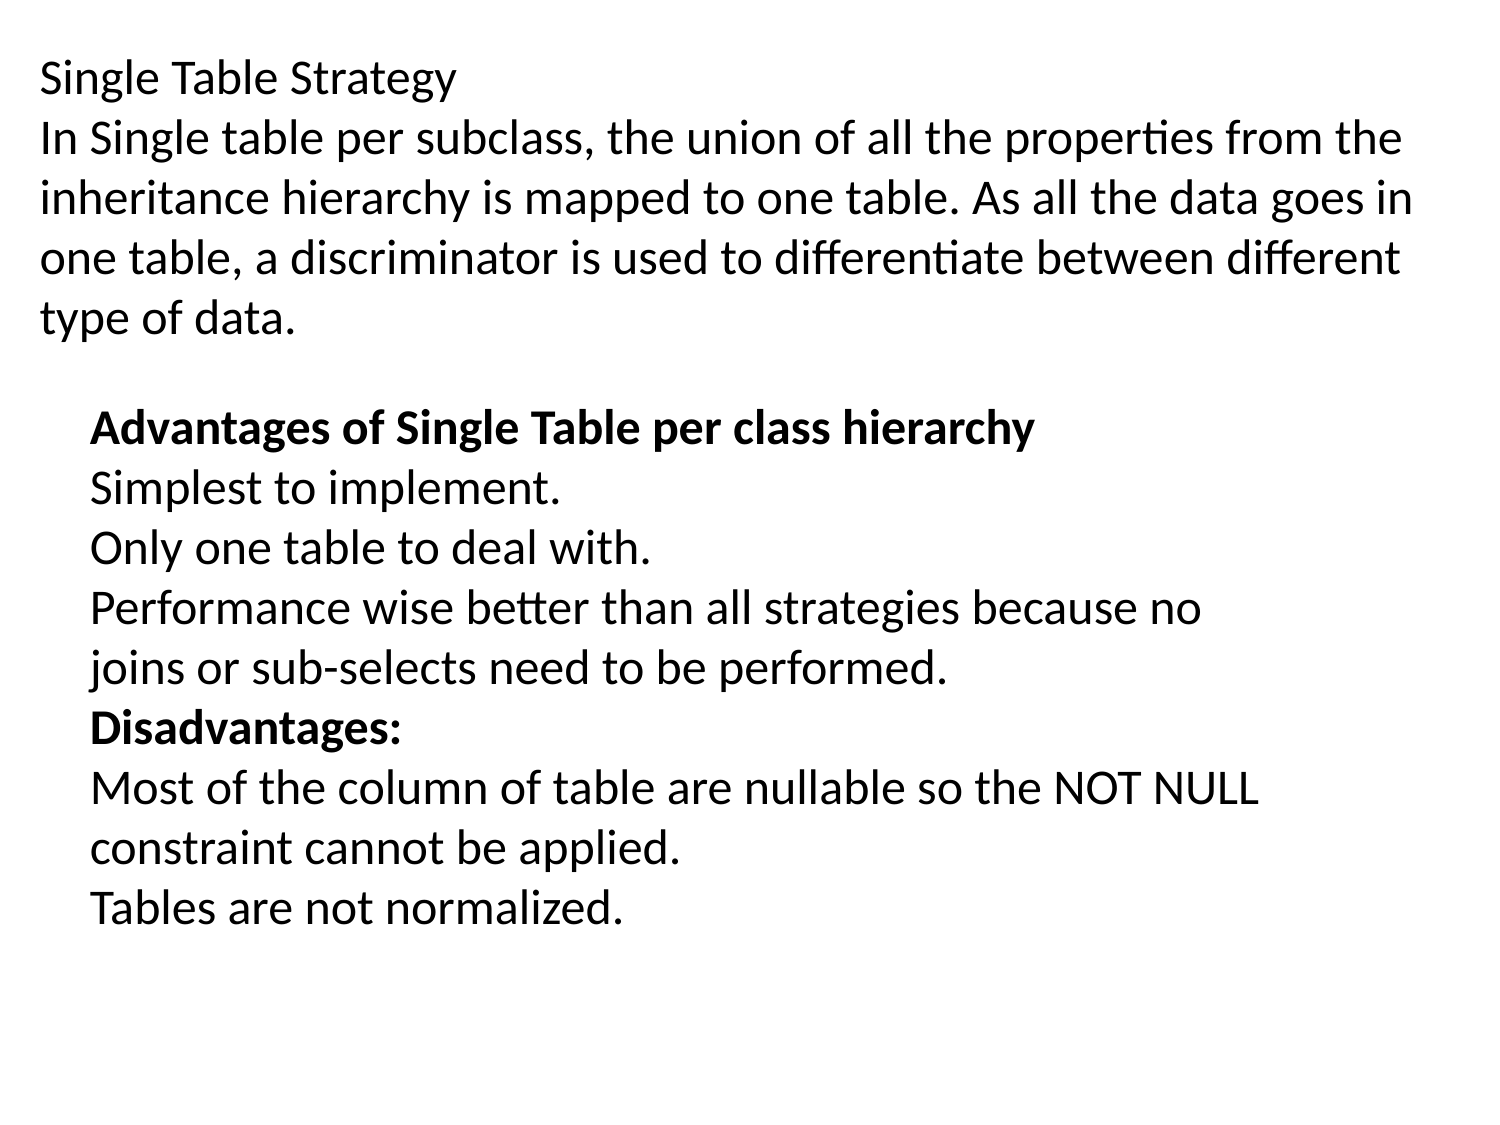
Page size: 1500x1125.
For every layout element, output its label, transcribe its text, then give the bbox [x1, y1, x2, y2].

text_box Advantages of Single Table per class hierarchy Simplest to implement. Only one table to deal with. Performance wise better than all strategies because no joins or sub-selects need to be performed. Disadvantages: Most of the column of table are nullable so the NOT NULL constraint cannot be applied. Tables are not normalized. [74, 387, 1275, 943]
text_box Single Table Strategy In Single table per subclass, the union of all the properties from the inheritance hierarchy is mapped to one table. As all the data goes in one table, a discriminator is used to differentiate between different type of data. [24, 37, 1450, 353]
